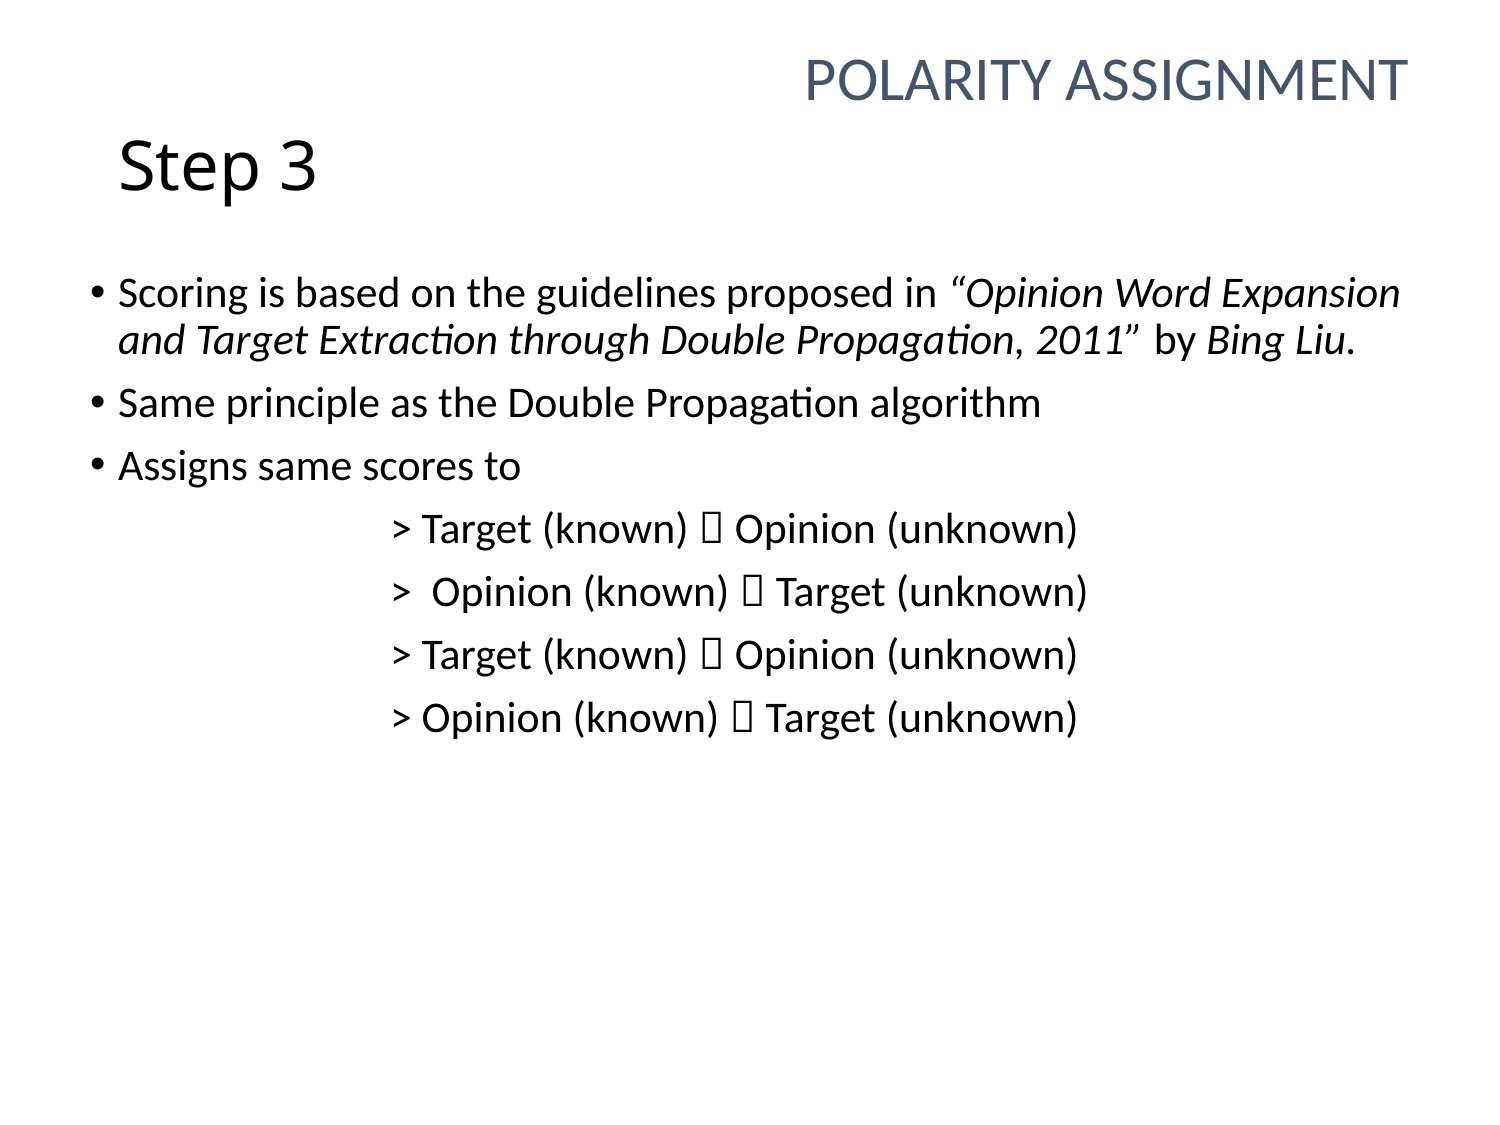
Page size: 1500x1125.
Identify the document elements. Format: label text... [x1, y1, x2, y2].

list Scoring is based on the guidelines proposed in “Opinion Word Expansion and Target Extraction through Double Propagation, 2011” by Bing Liu. Same principle as the Double Propagation algorithm Assigns same scores to > Target (known)  Opinion (unknown) > Opinion (known)  Target (unknown) > Target (known)  Opinion (unknown) > Opinion (known)  Target (unknown) [75, 262, 1425, 1005]
title Step 3 [103, 59, 1397, 262]
text_box Polarity assignment [200, 24, 1425, 120]
